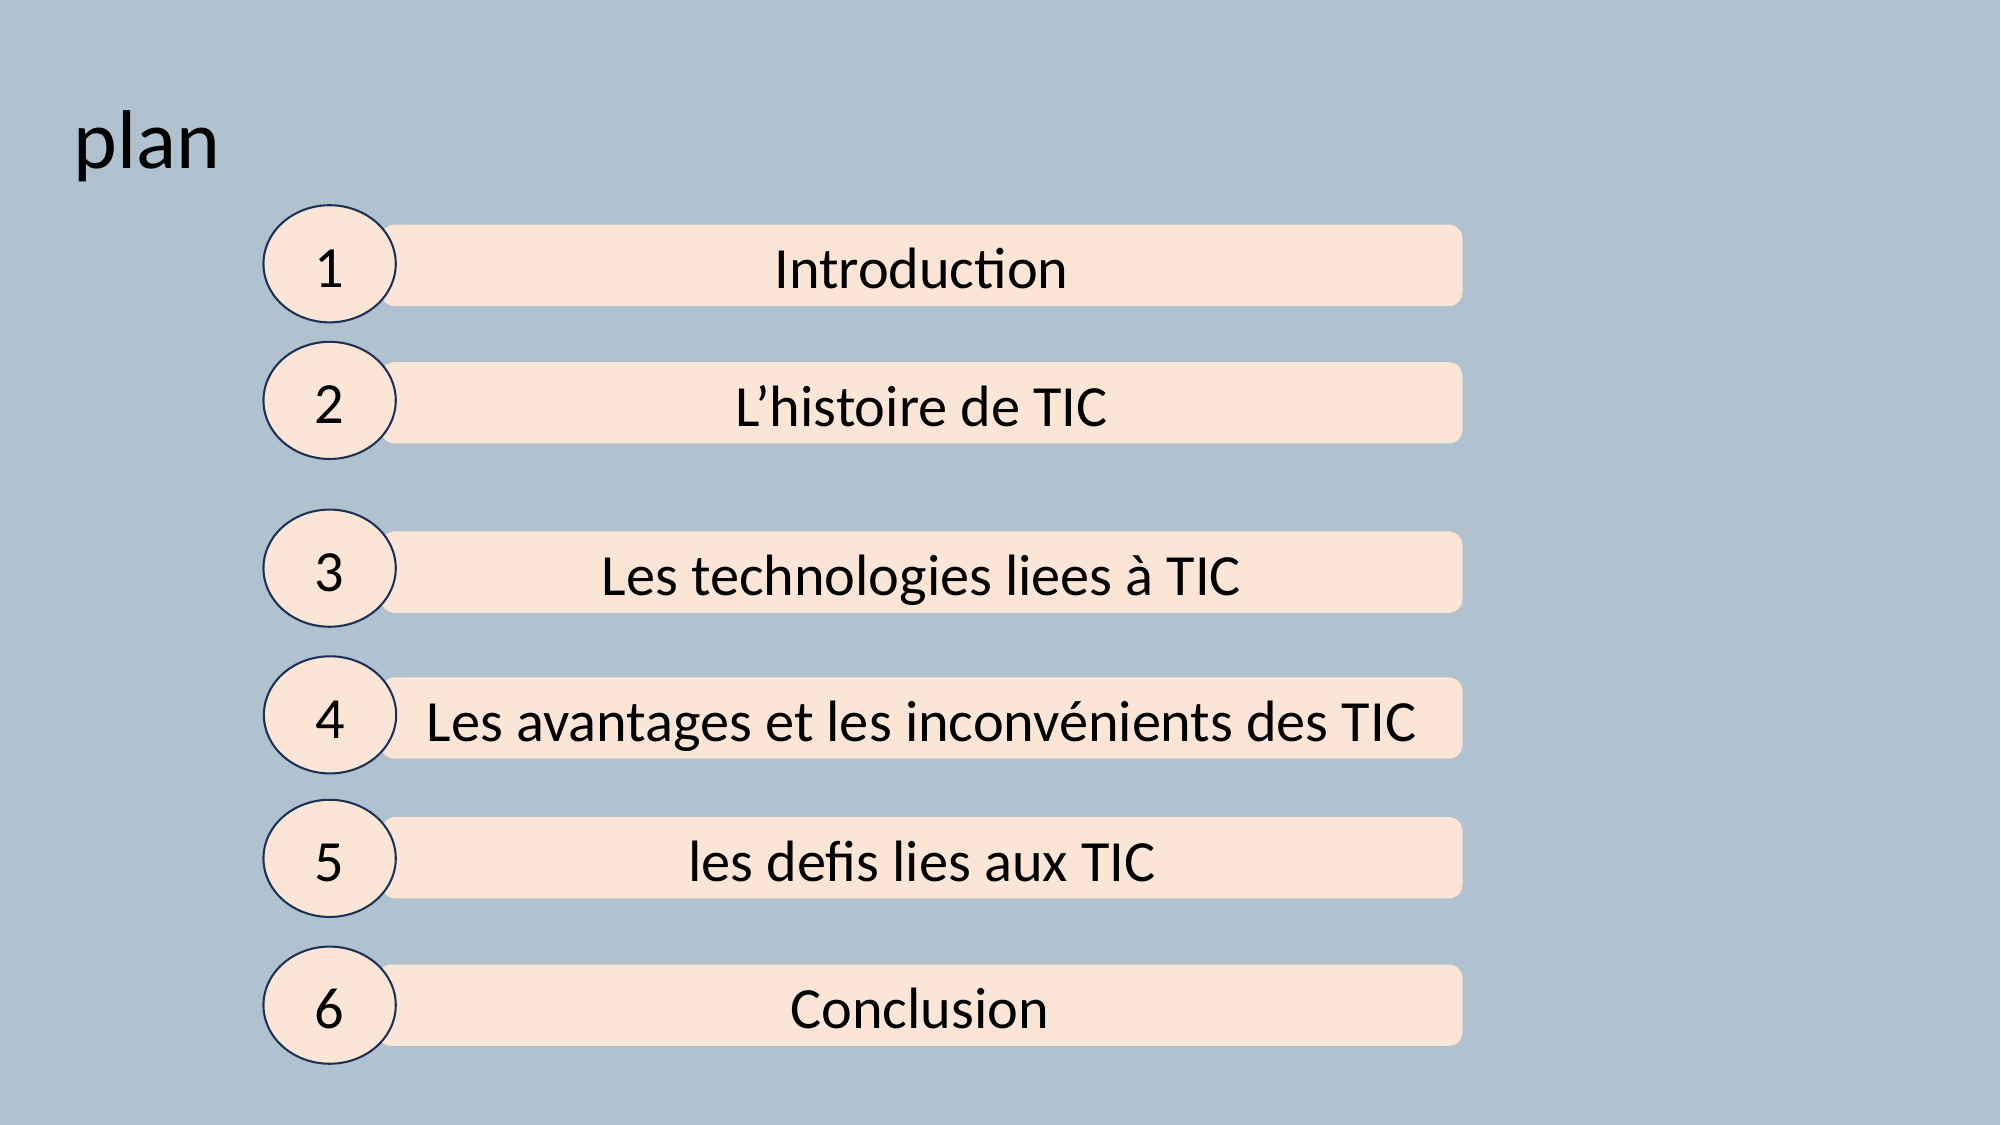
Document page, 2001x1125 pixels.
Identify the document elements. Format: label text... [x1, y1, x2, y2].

text_box 4 [262, 655, 398, 775]
text_box plan [58, 77, 264, 193]
text_box Les technologies liees à TIC [382, 530, 1464, 614]
text_box Les avantages et les inconvénients des TIC [382, 676, 1464, 760]
text_box Introduction [383, 223, 1464, 308]
text_box les defis lies aux TIC [383, 815, 1464, 900]
text_box 6 [262, 945, 397, 1065]
text_box 5 [262, 798, 397, 918]
text_box 3 [262, 508, 397, 628]
text_box Conclusion [382, 963, 1464, 1047]
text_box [263, 341, 1463, 459]
text_box 1 [262, 204, 397, 324]
